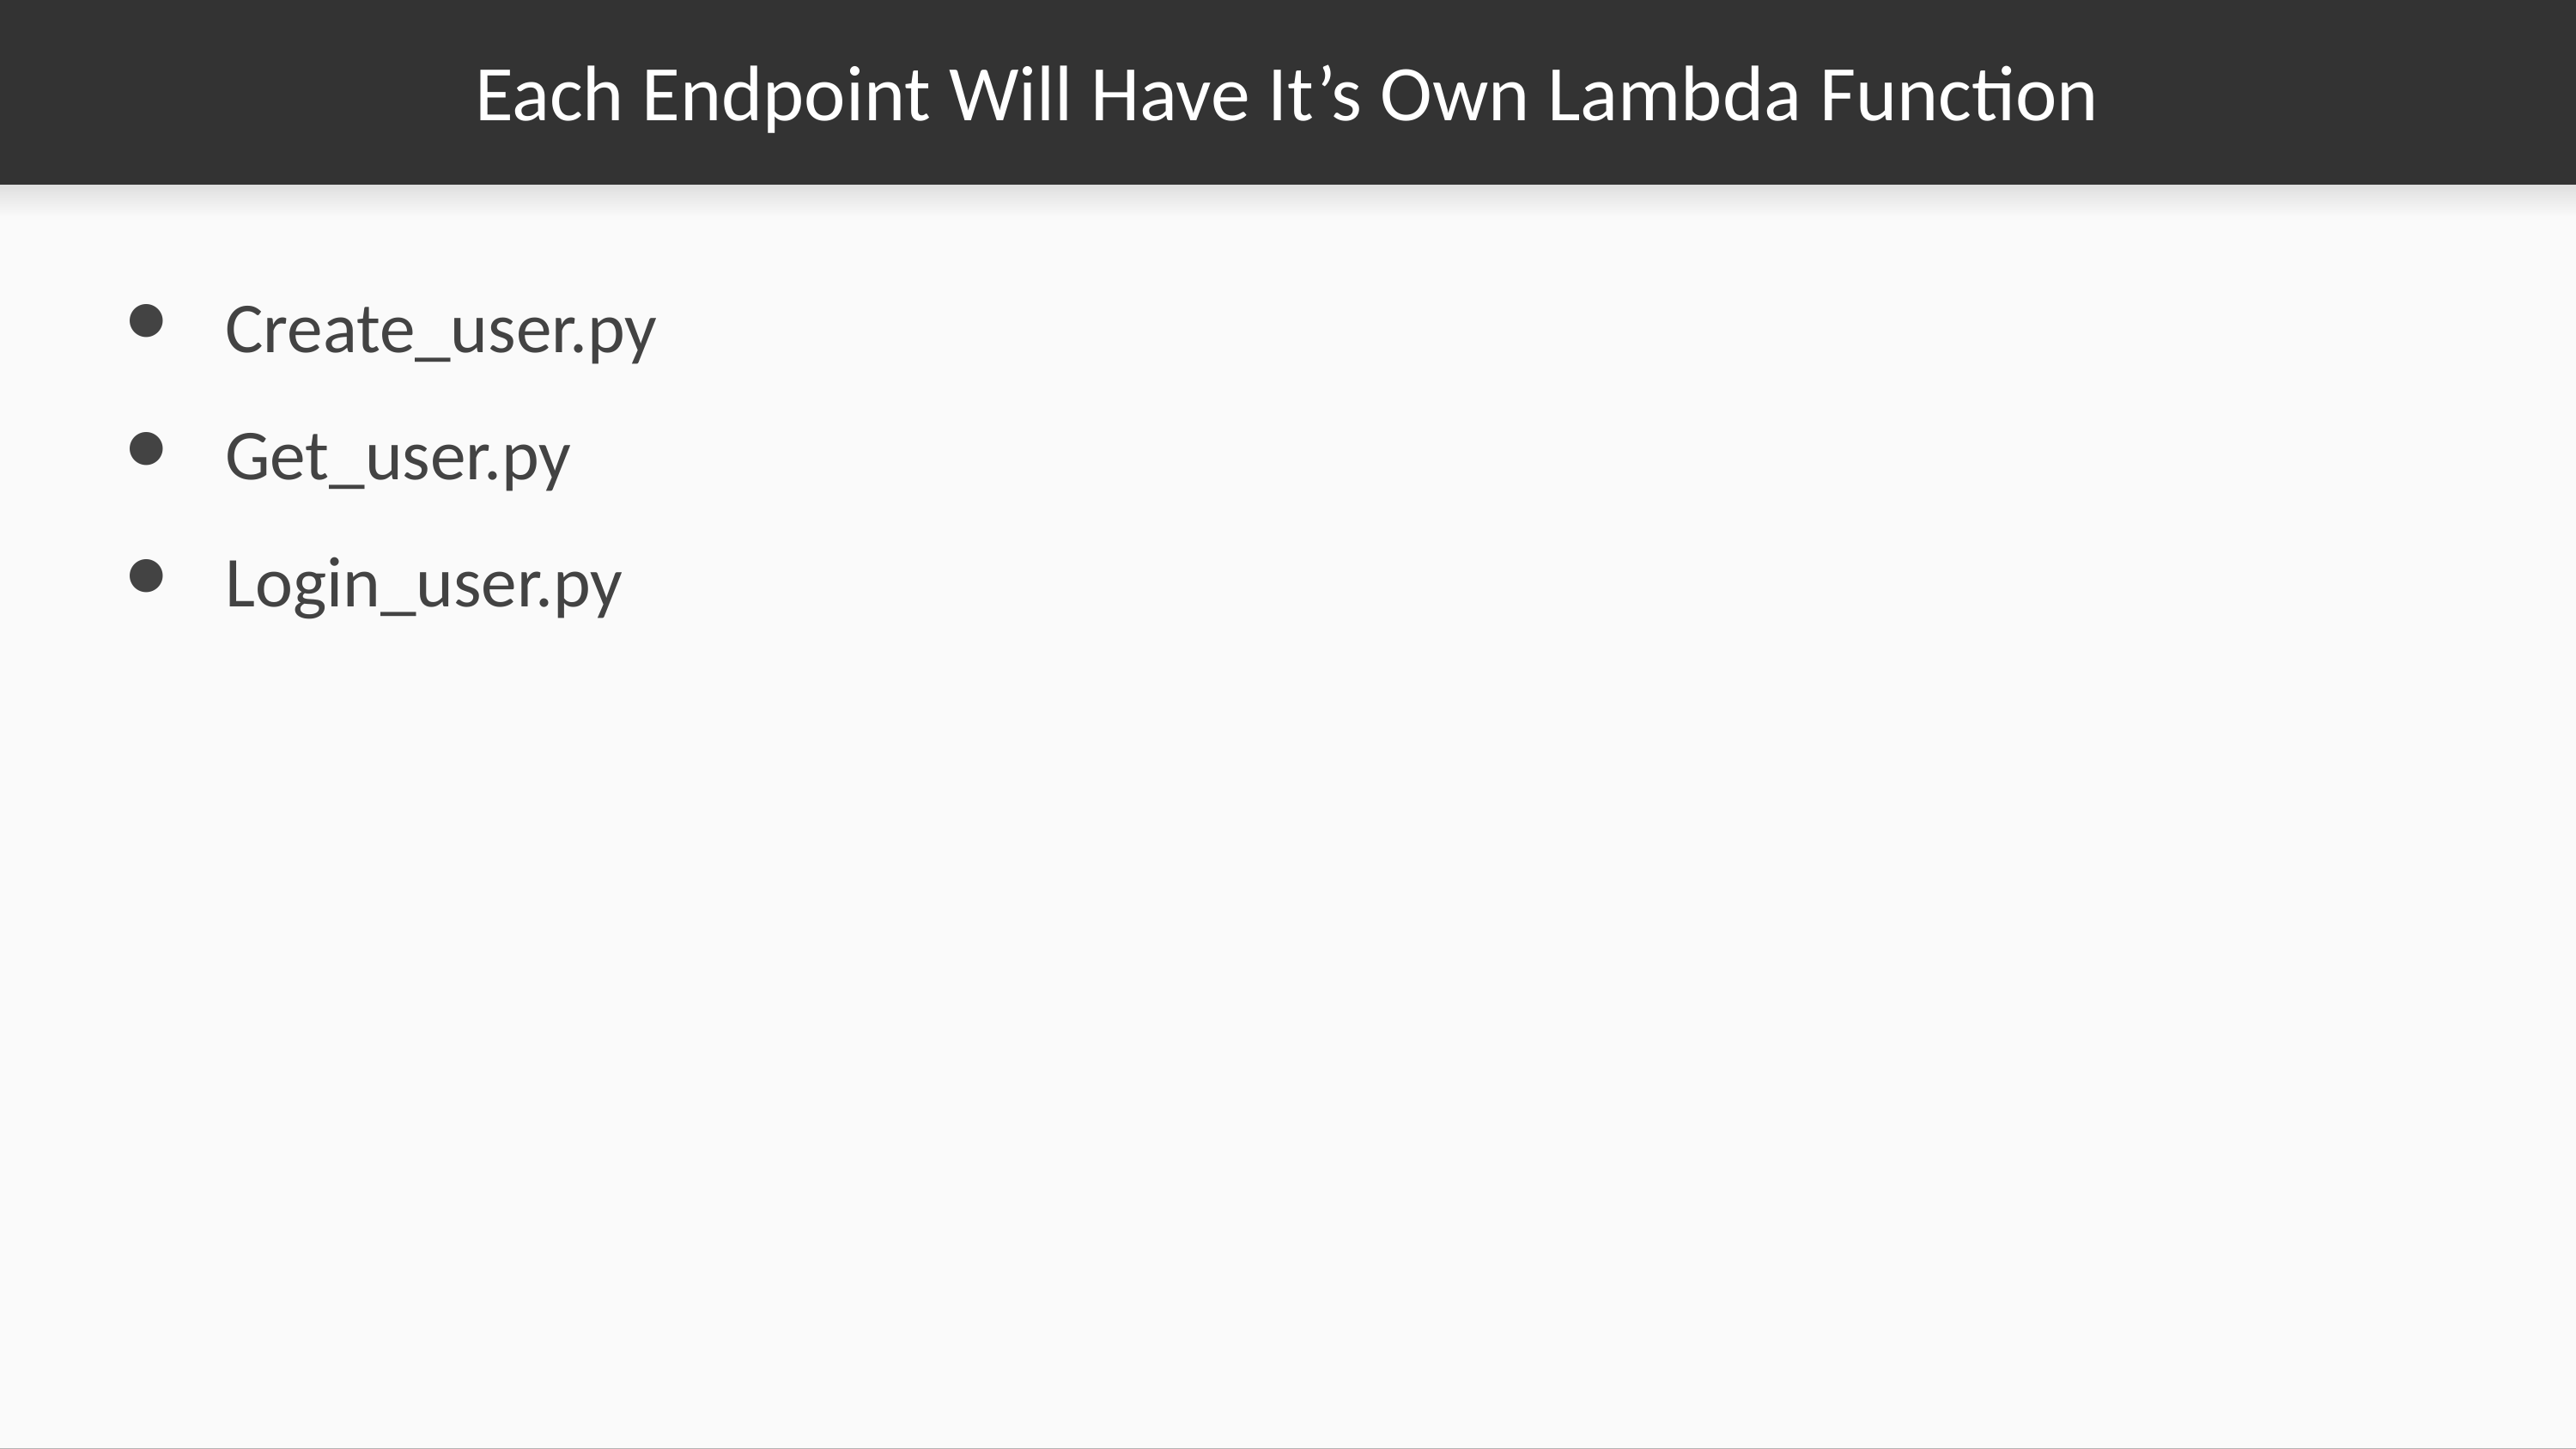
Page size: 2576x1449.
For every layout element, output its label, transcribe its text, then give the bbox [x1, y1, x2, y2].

text_box Create_user.py Get_user.py Login_user.py [70, 241, 2568, 1396]
title Each Endpoint Will Have It’s Own Lambda Function [28, 4, 2547, 174]
